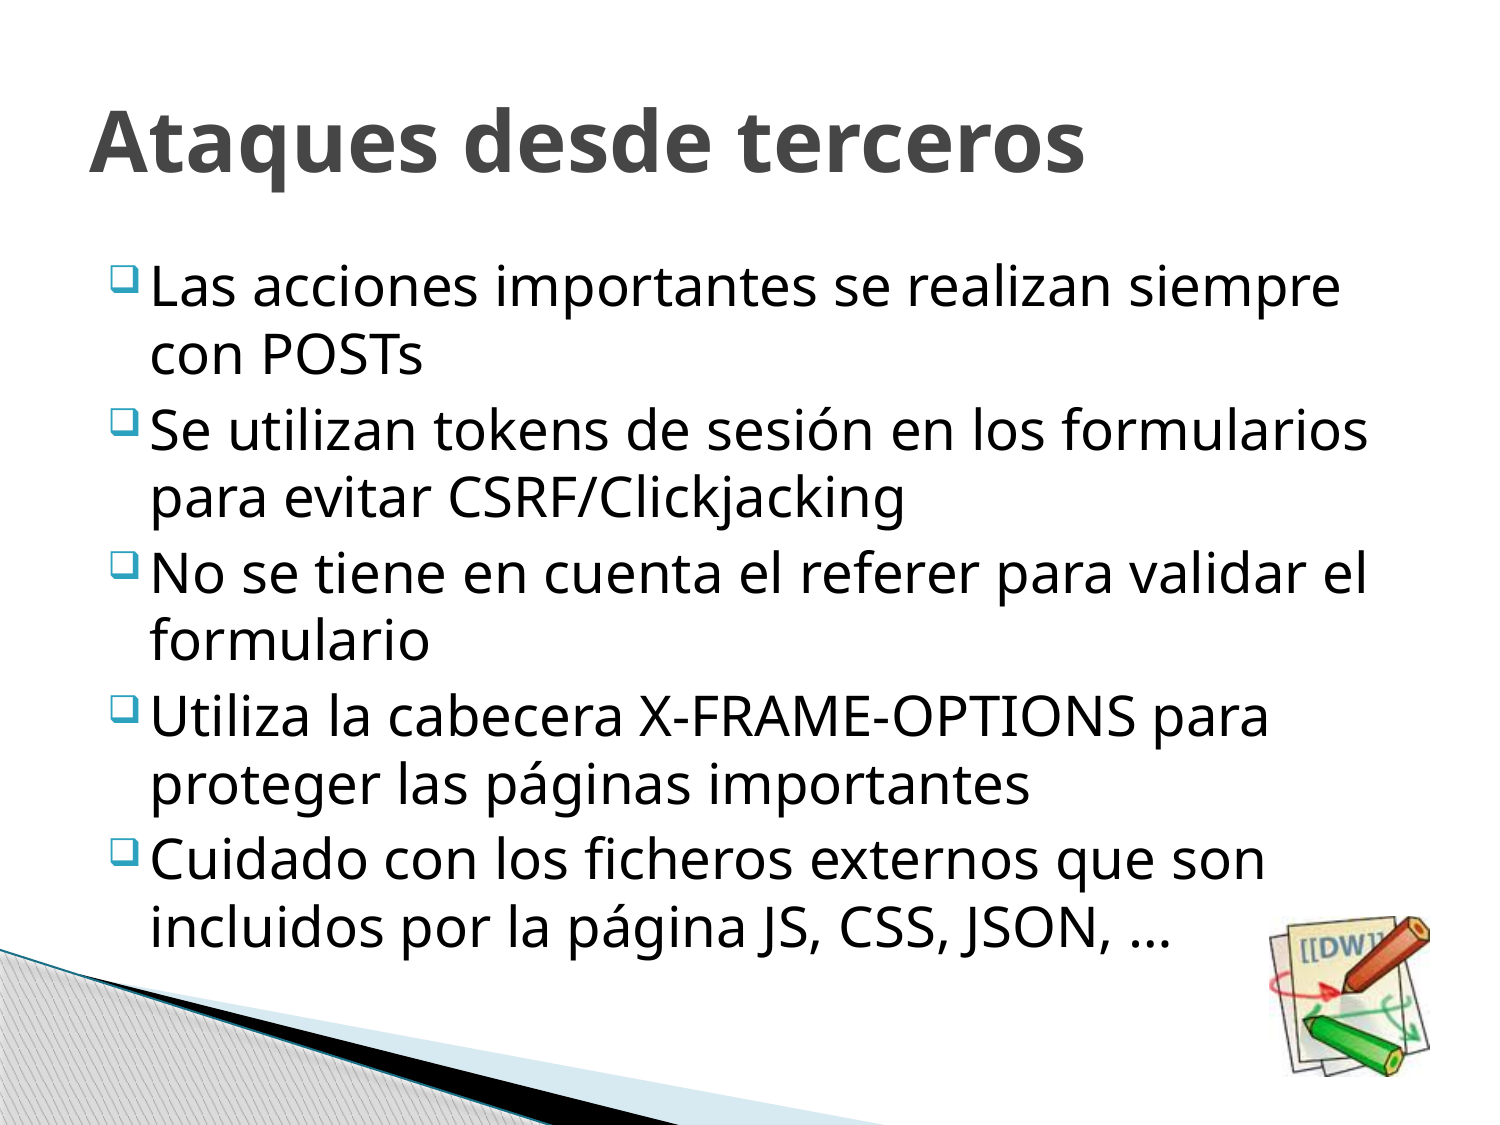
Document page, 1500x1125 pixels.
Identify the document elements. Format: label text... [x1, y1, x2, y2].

title Ataques desde terceros [75, 45, 1425, 233]
picture [1269, 916, 1430, 1077]
list Las acciones importantes se realizan siempre con POSTs Se utilizan tokens de sesión en los formularios para evitar CSRF/Clickjacking No se tiene en cuenta el referer para validar el formulario Utiliza la cabecera X-FRAME-OPTIONS para proteger las páginas importantes Cuidado con los ficheros externos que son incluidos por la página JS, CSS, JSON, … [75, 243, 1425, 986]
